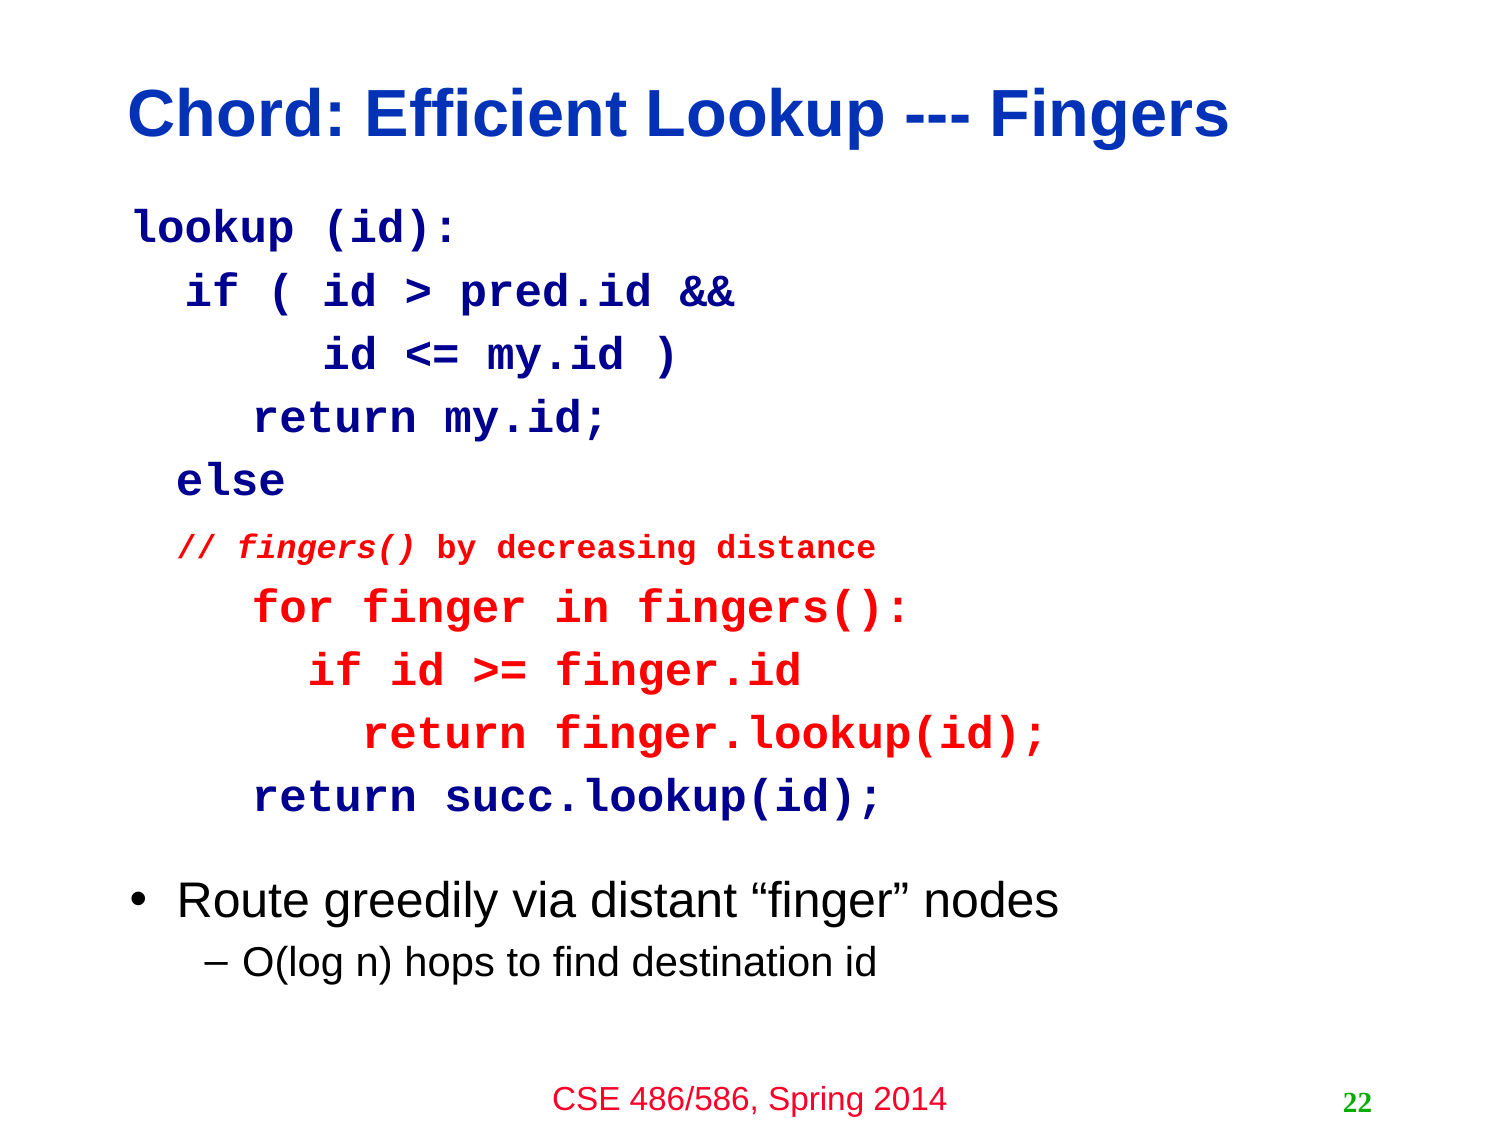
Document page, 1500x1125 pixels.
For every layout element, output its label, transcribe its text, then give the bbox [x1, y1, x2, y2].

title Chord: Efficient Lookup --- Fingers [112, 53, 1310, 176]
slide_number 22 [1074, 1076, 1388, 1125]
list lookup (id): if ( id > pred.id && id <= my.id ) return my.id; else // fingers() by decreasing distance for finger in fingers(): if id >= finger.id return finger.lookup(id); return succ.lookup(id); Route greedily via distant “finger” nodes O(log n) hops to find destination id [114, 195, 1376, 1005]
